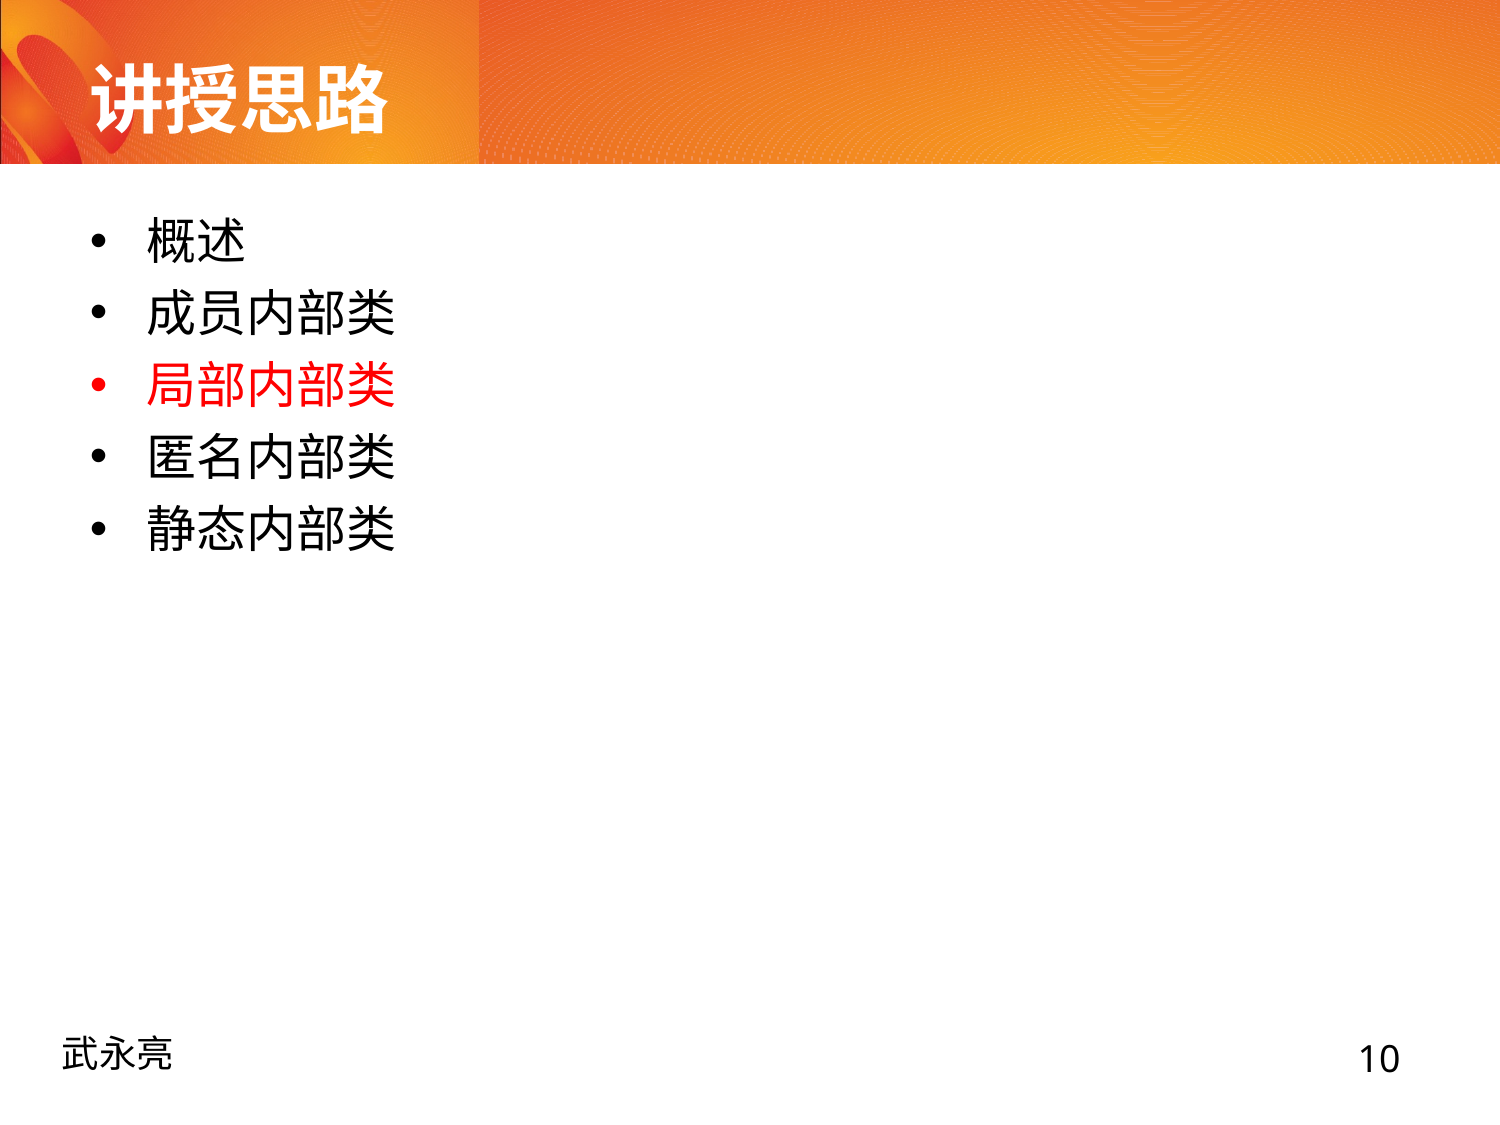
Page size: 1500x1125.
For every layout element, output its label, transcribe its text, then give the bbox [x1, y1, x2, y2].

list 概述 成员内部类 局部内部类 匿名内部类 静态内部类 [75, 190, 1425, 1005]
title 讲授思路 [75, 45, 1425, 167]
picture [0, 0, 1500, 164]
